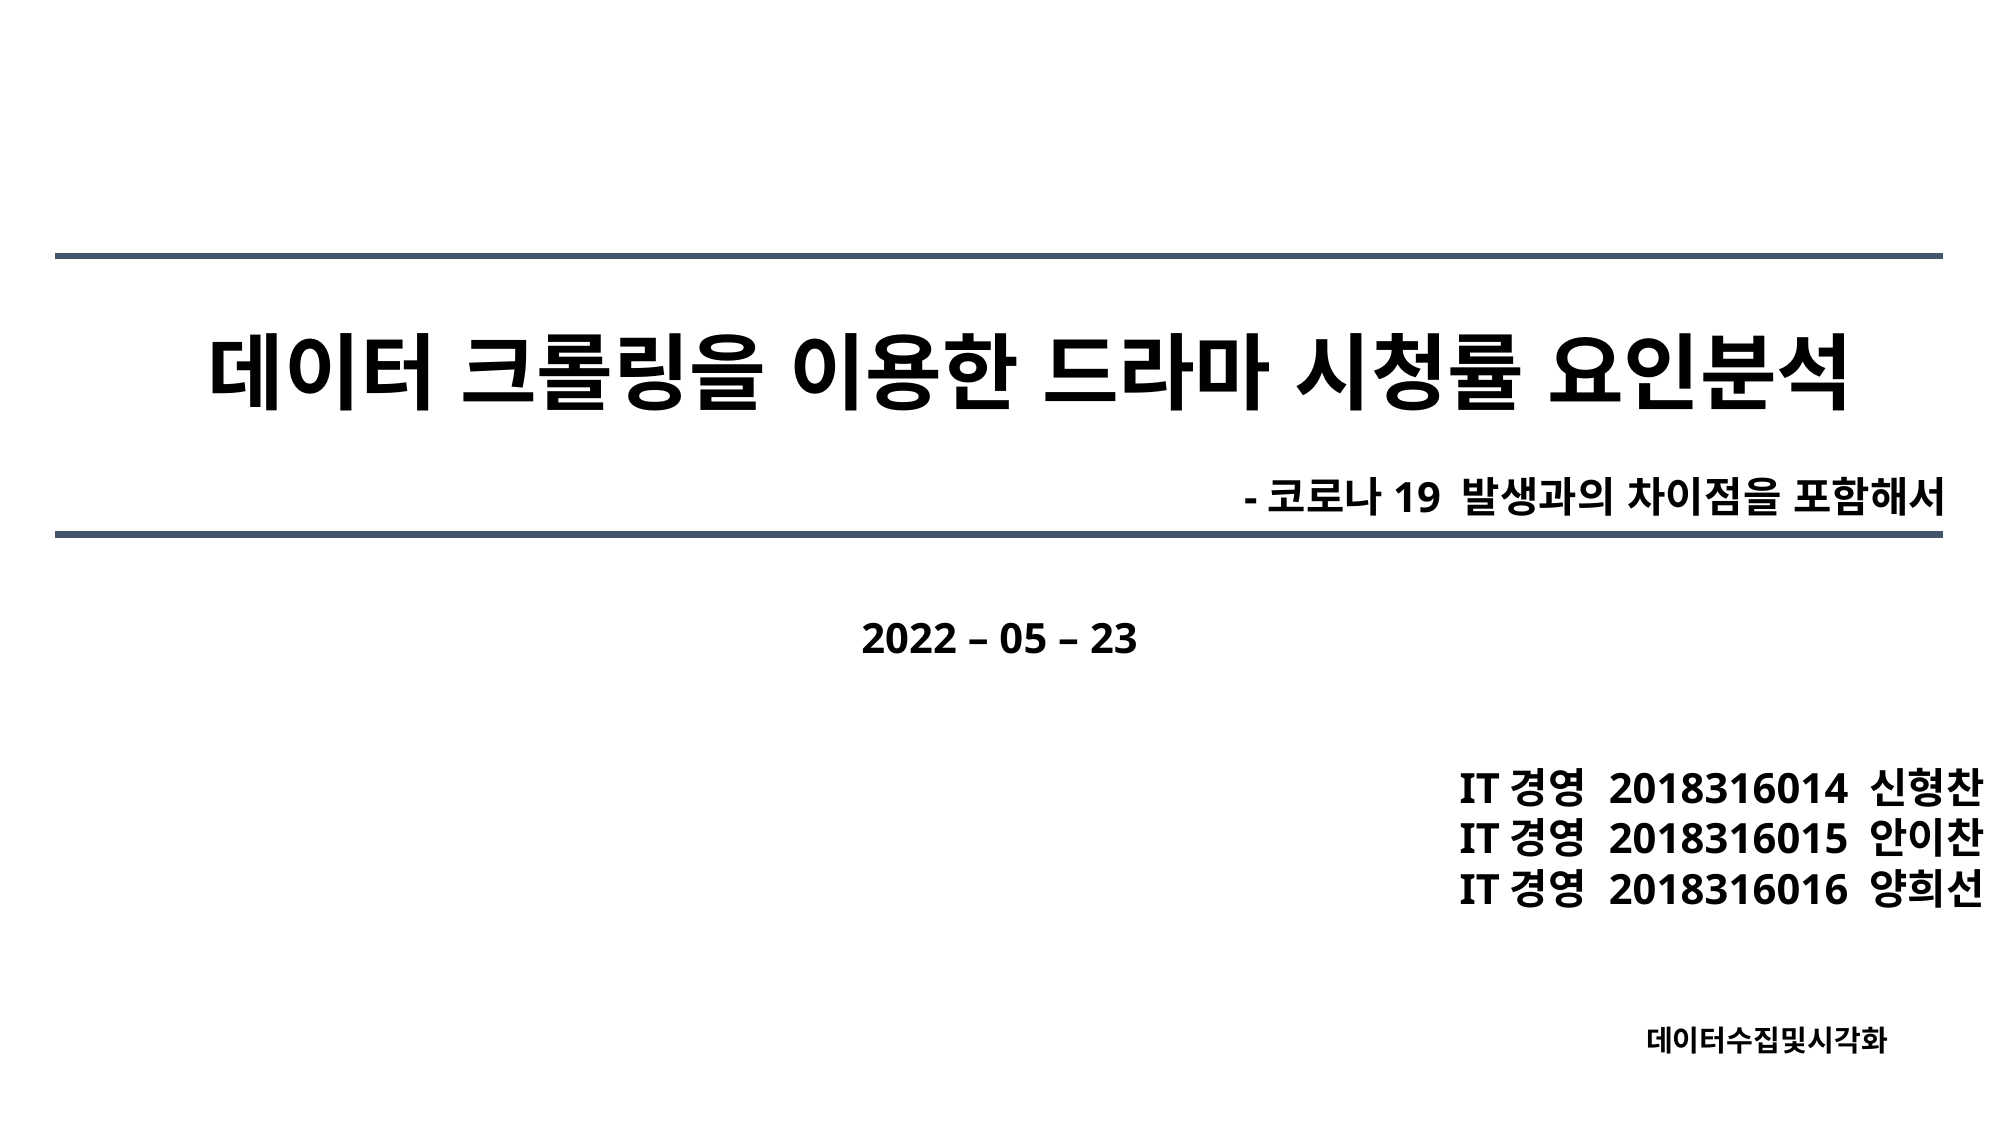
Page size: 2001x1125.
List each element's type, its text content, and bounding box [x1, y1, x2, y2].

text_box [53, 529, 1945, 540]
text_box 2022 – 05 – 23 IT경영 2018316014 신형찬 IT경영 2018316015 안이찬 IT경영 2018316016 양희선 [0, 554, 2000, 920]
text_box 데이터수집및시각화 [1562, 1014, 1974, 1065]
text_box 데이터 크롤링을 이용한 드라마 시청률 요인분석 -코로나19 발생과의 차이점을 포함해서 [99, 313, 1963, 529]
text_box [53, 251, 1945, 262]
